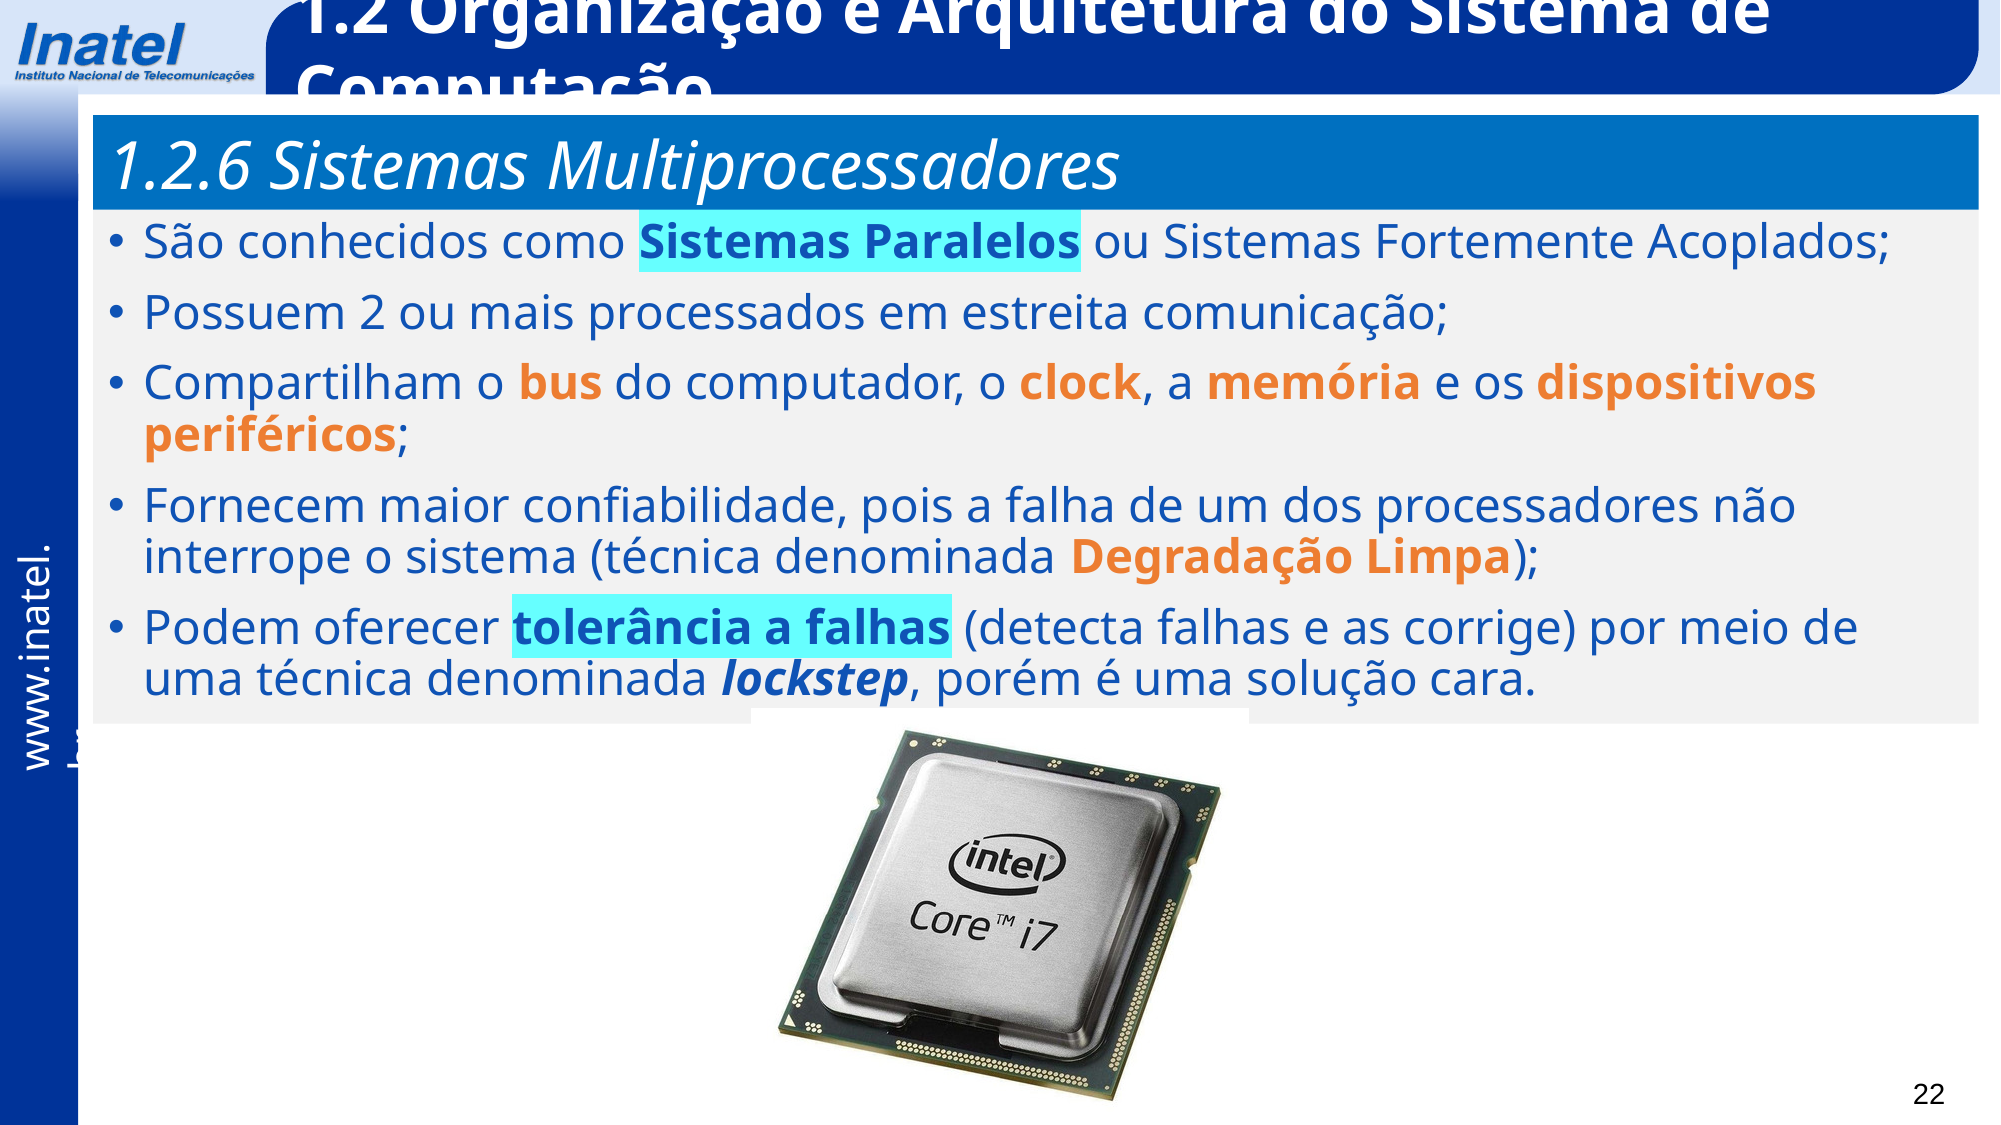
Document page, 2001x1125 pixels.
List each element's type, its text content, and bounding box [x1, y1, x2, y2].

picture [12, 20, 258, 85]
picture [751, 708, 1249, 1122]
text_box 1.2 Organização e Arquitetura do Sistema de Computação [264, 0, 1980, 96]
text_box São conhecidos como Sistemas Paralelos ou Sistemas Fortemente Acoplados; Possuem 2 ou mais processados em estreita comunicação; Compartilham o bus do computador, o clock, a memória e os dispositivos periféricos; Fornecem maior confiabilidade, pois a falha de um dos processadores não interrope o sistema (técnica denominada Degradação Limpa); Podem oferecer tolerância a falhas (detecta falhas e as corrige) por meio de uma técnica denominada lockstep, porém é uma solução cara. [92, 211, 1980, 725]
text_box 1.2.6 Sistemas Multiprocessadores [92, 114, 1980, 211]
